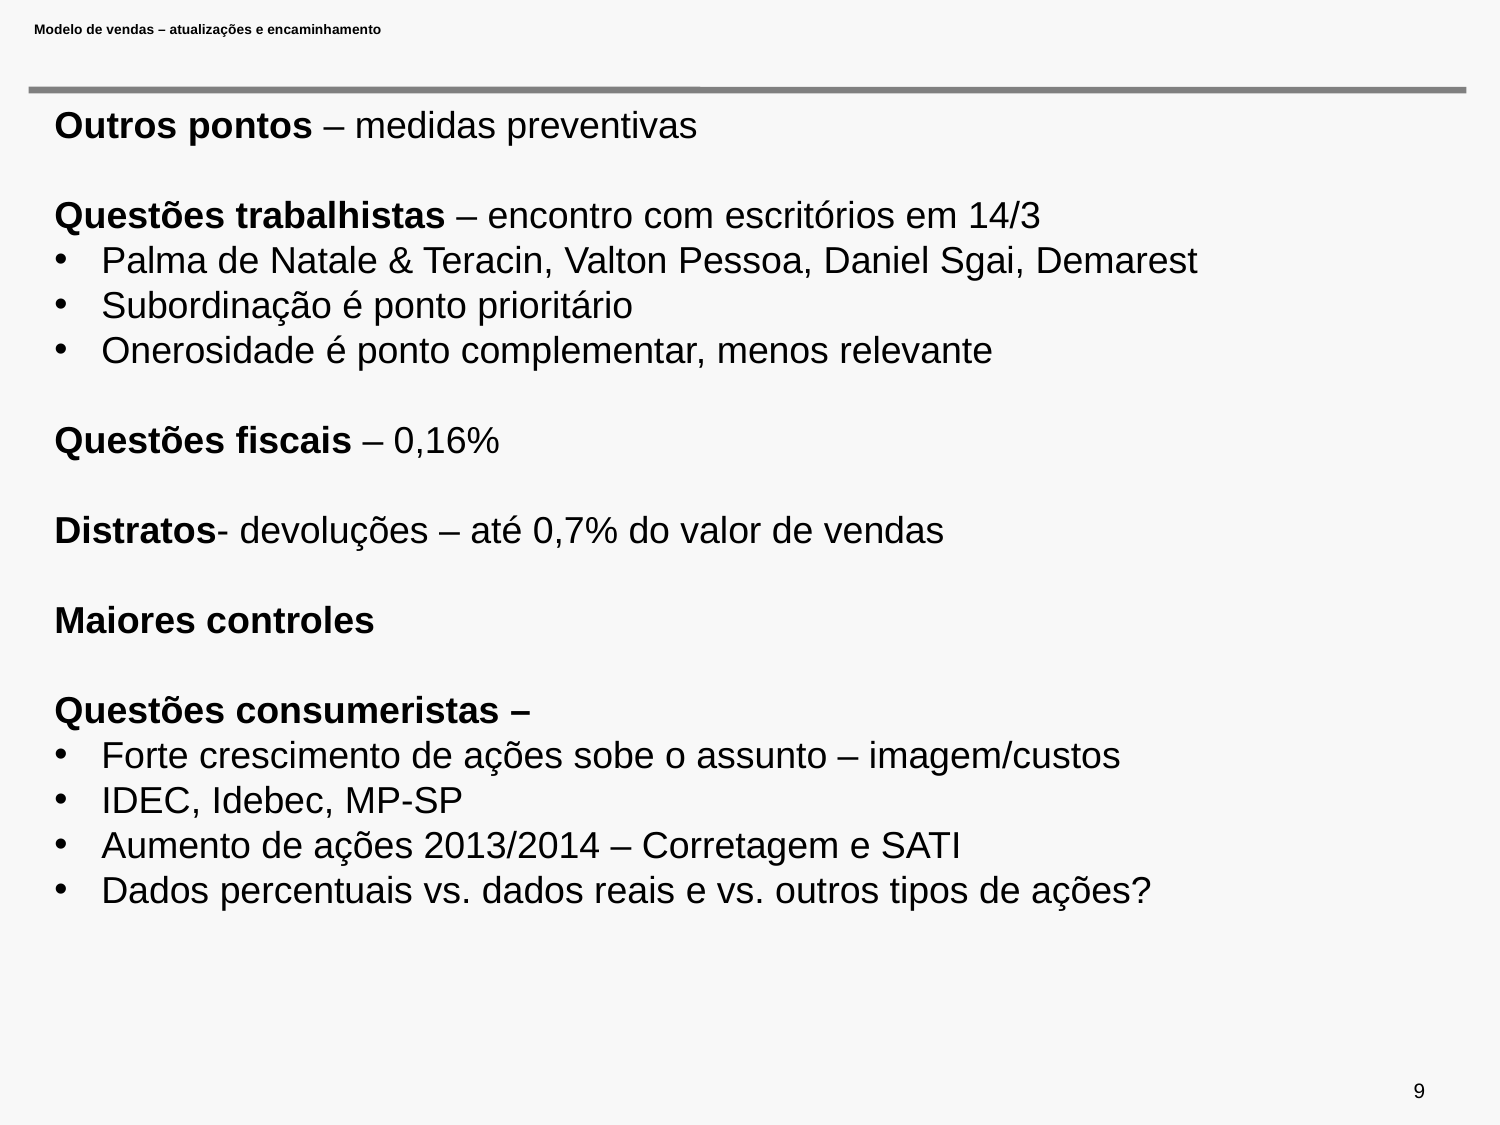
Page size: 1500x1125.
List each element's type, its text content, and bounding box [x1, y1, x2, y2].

text_box Outros pontos – medidas preventivas Questões trabalhistas – encontro com escritórios em 14/3 Palma de Natale & Teracin, Valton Pessoa, Daniel Sgai, Demarest Subordinação é ponto prioritário Onerosidade é ponto complementar, menos relevante Questões fiscais – 0,16% Distratos- devoluções – até 0,7% do valor de vendas Maiores controles Questões consumeristas – Forte crescimento de ações sobe o assunto – imagem/custos IDEC, Idebec, MP-SP Aumento de ações 2013/2014 – Corretagem e SATI Dados percentuais vs. dados reais e vs. outros tipos de ações? [43, 95, 1459, 916]
text_box 9 [1074, 1052, 1425, 1103]
title Modelo de vendas – atualizações e encaminhamento [33, 22, 1461, 51]
